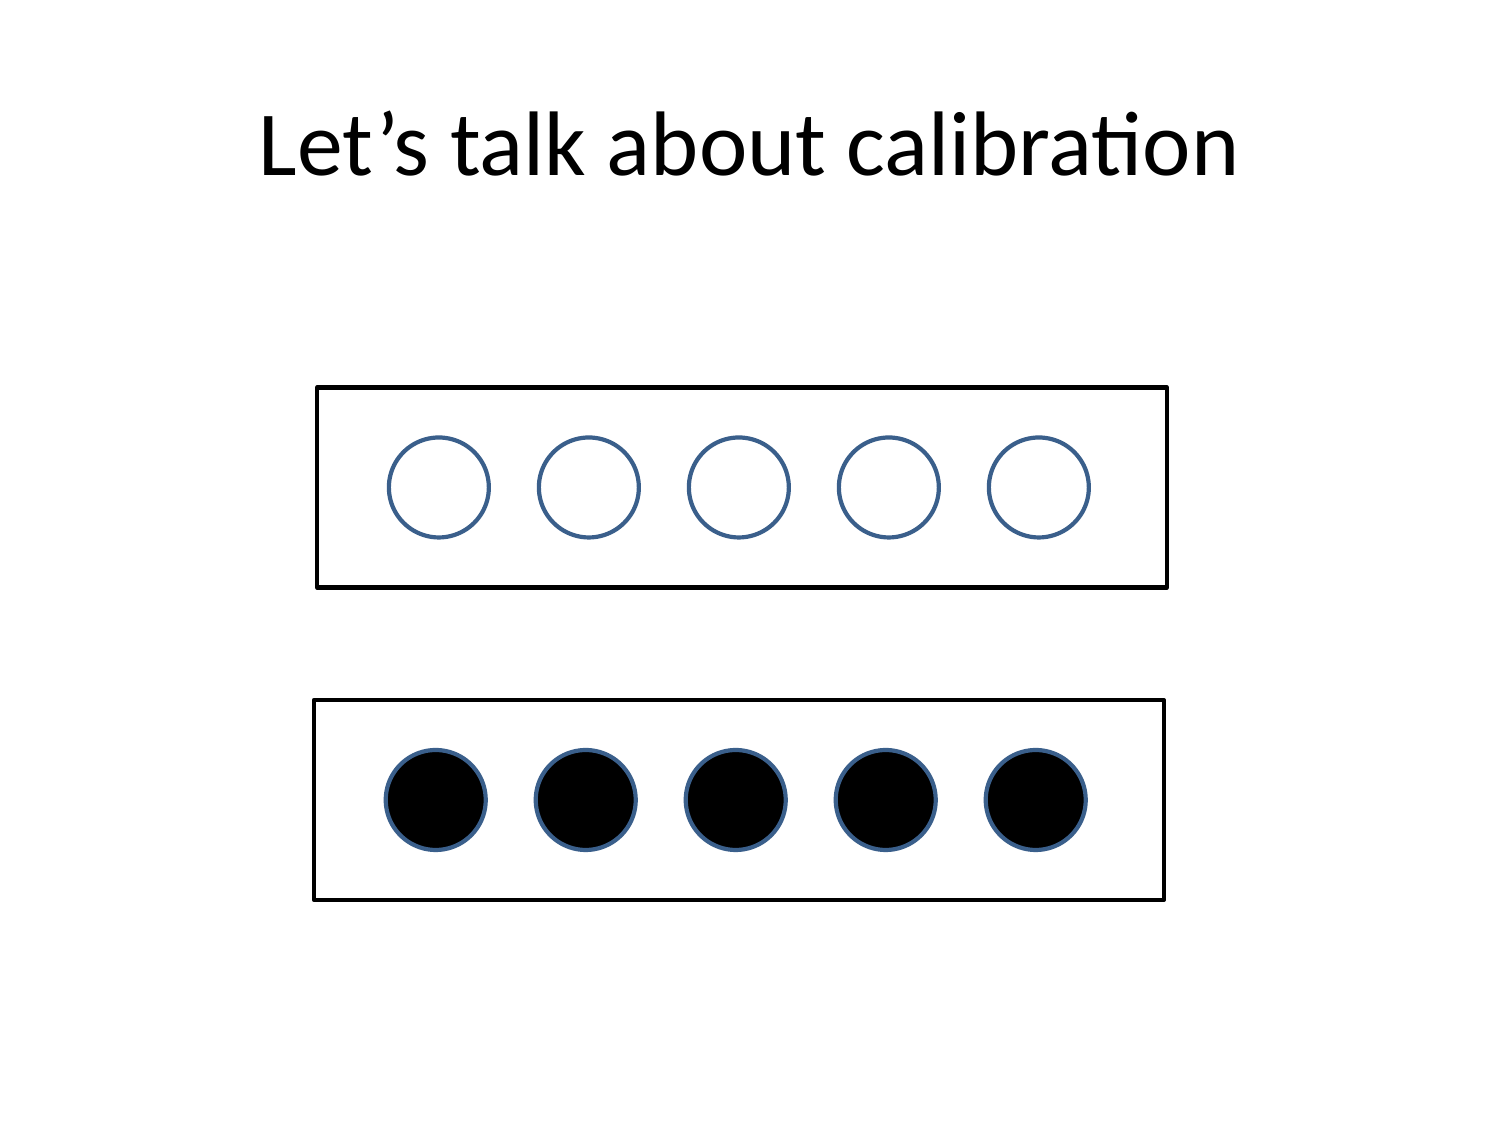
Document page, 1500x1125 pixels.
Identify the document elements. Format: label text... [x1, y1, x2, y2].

title Let’s talk about calibration [75, 45, 1425, 233]
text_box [316, 387, 1168, 588]
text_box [313, 699, 1165, 901]
